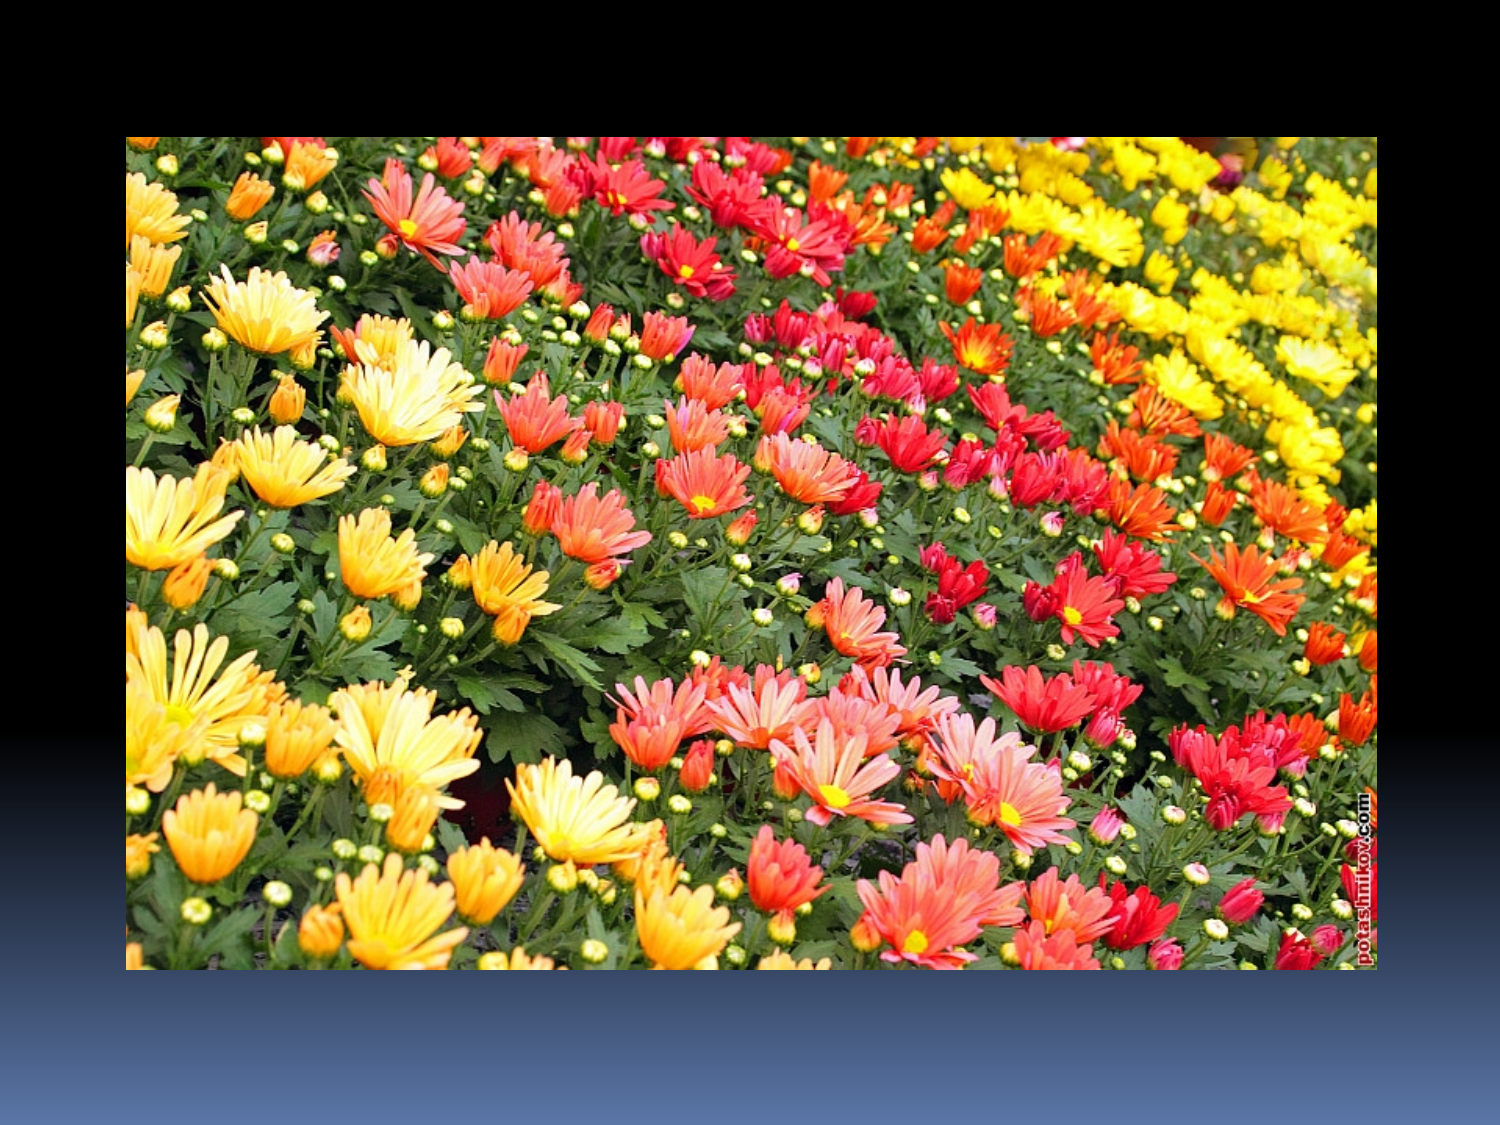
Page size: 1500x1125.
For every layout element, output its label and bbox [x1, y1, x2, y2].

picture [125, 136, 1377, 971]
